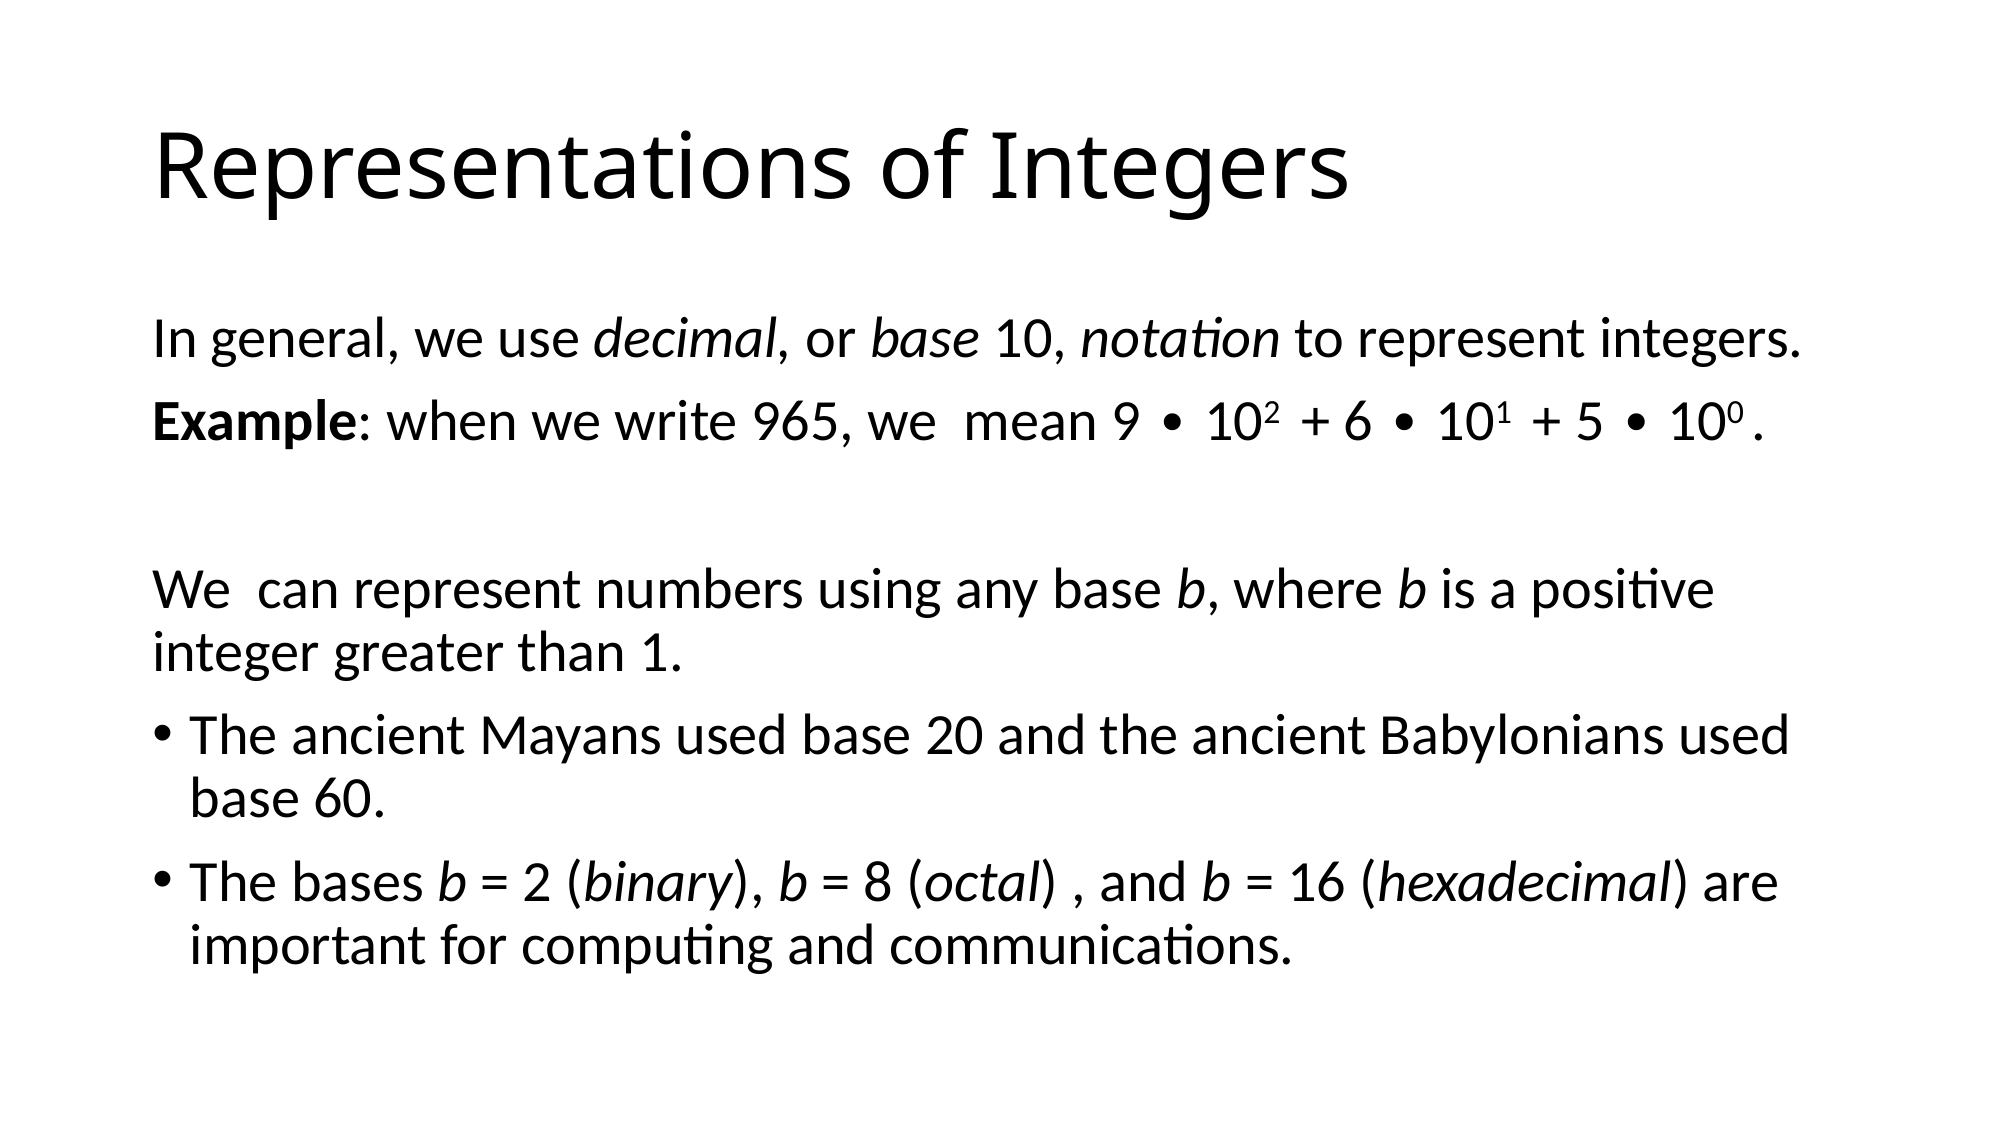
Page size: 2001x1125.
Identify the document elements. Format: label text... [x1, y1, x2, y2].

title Representations of Integers [137, 59, 1863, 278]
list In general, we use decimal, or base 10, notation to represent integers. Example: when we write 965, we mean 9 ∙ 102 + 6 ∙ 101 + 5 ∙ 100 . We can represent numbers using any base b, where b is a positive integer greater than 1. The ancient Mayans used base 20 and the ancient Babylonians used base 60. The bases b = 2 (binary), b = 8 (octal) , and b = 16 (hexadecimal) are important for computing and communications. [137, 299, 1863, 1014]
